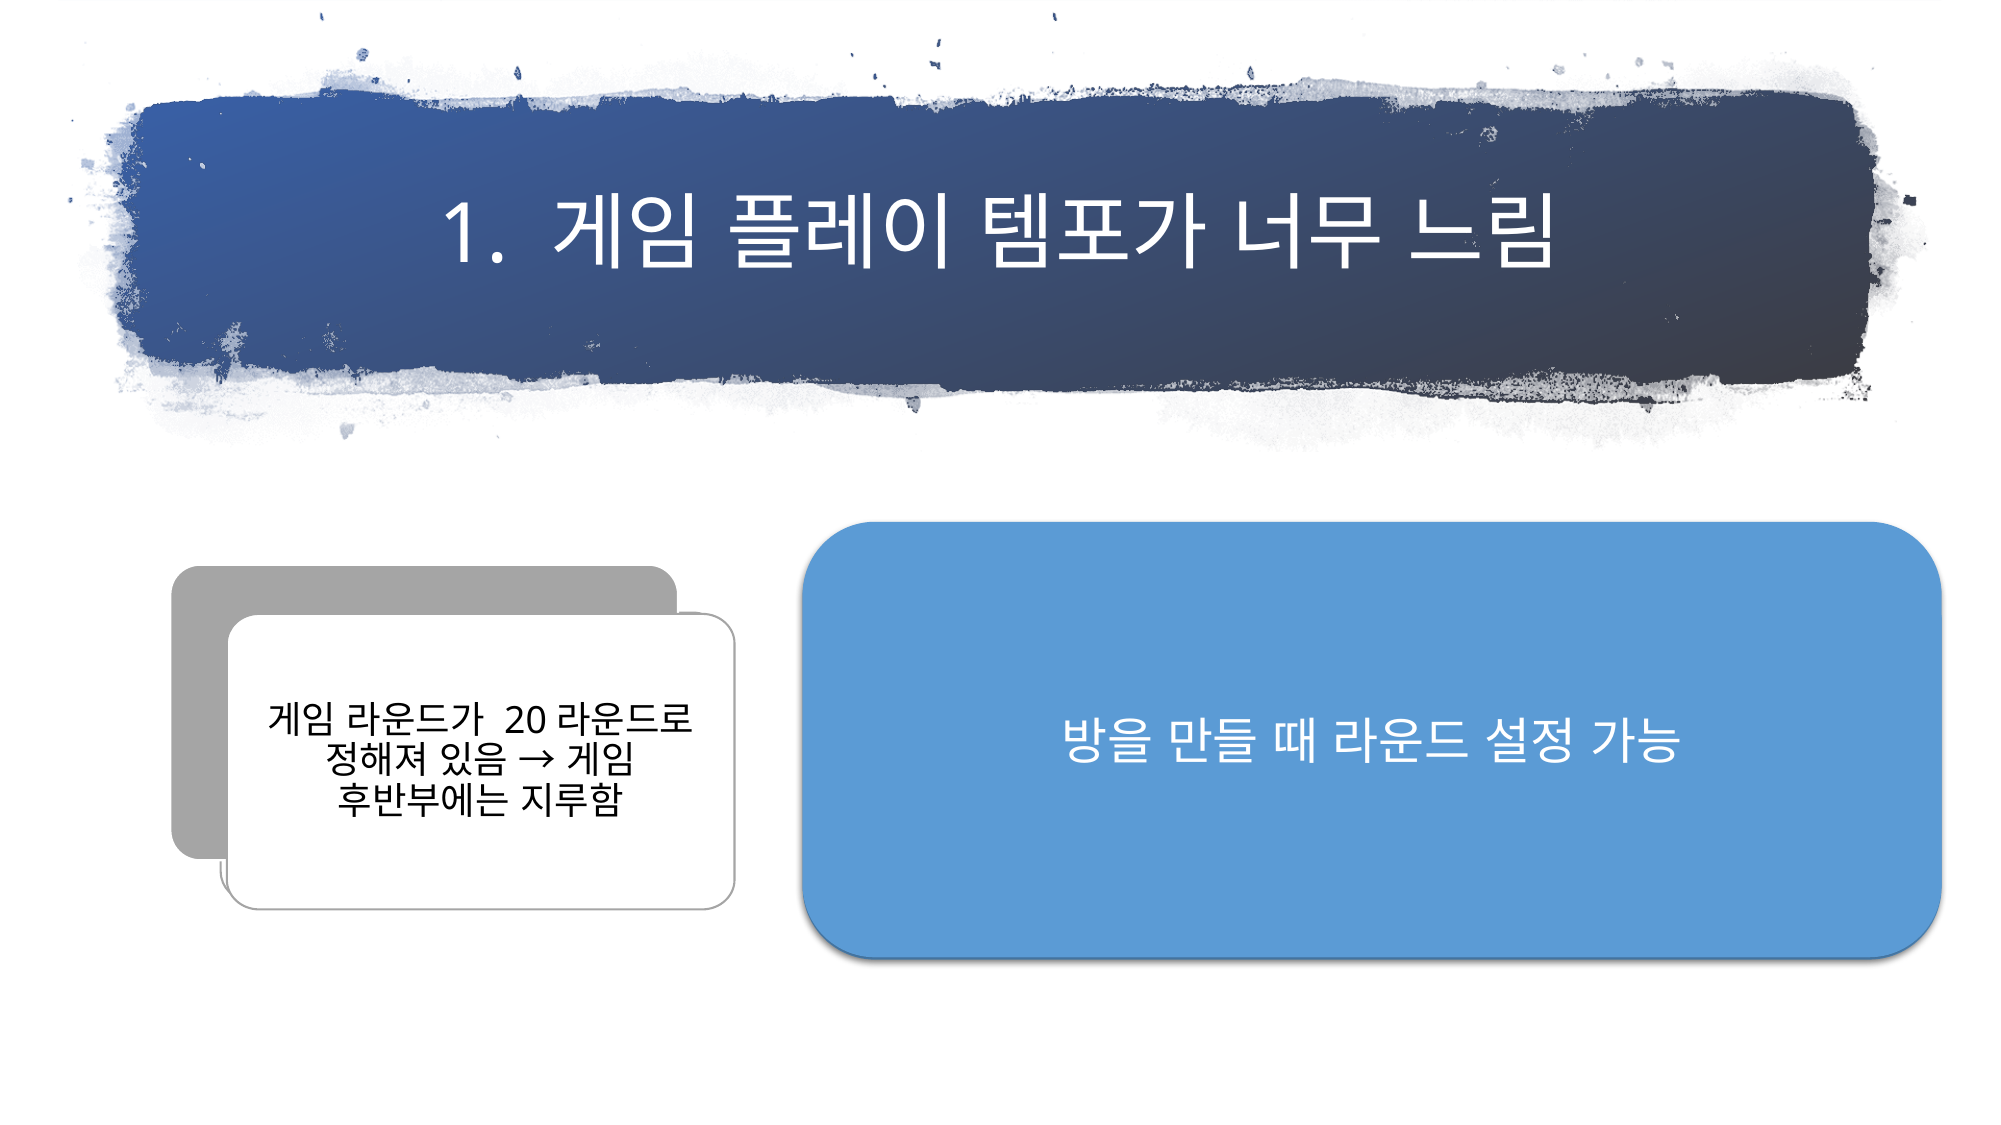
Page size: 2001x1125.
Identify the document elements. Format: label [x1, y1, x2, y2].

text_box [170, 564, 735, 910]
picture [0, 0, 2000, 1125]
